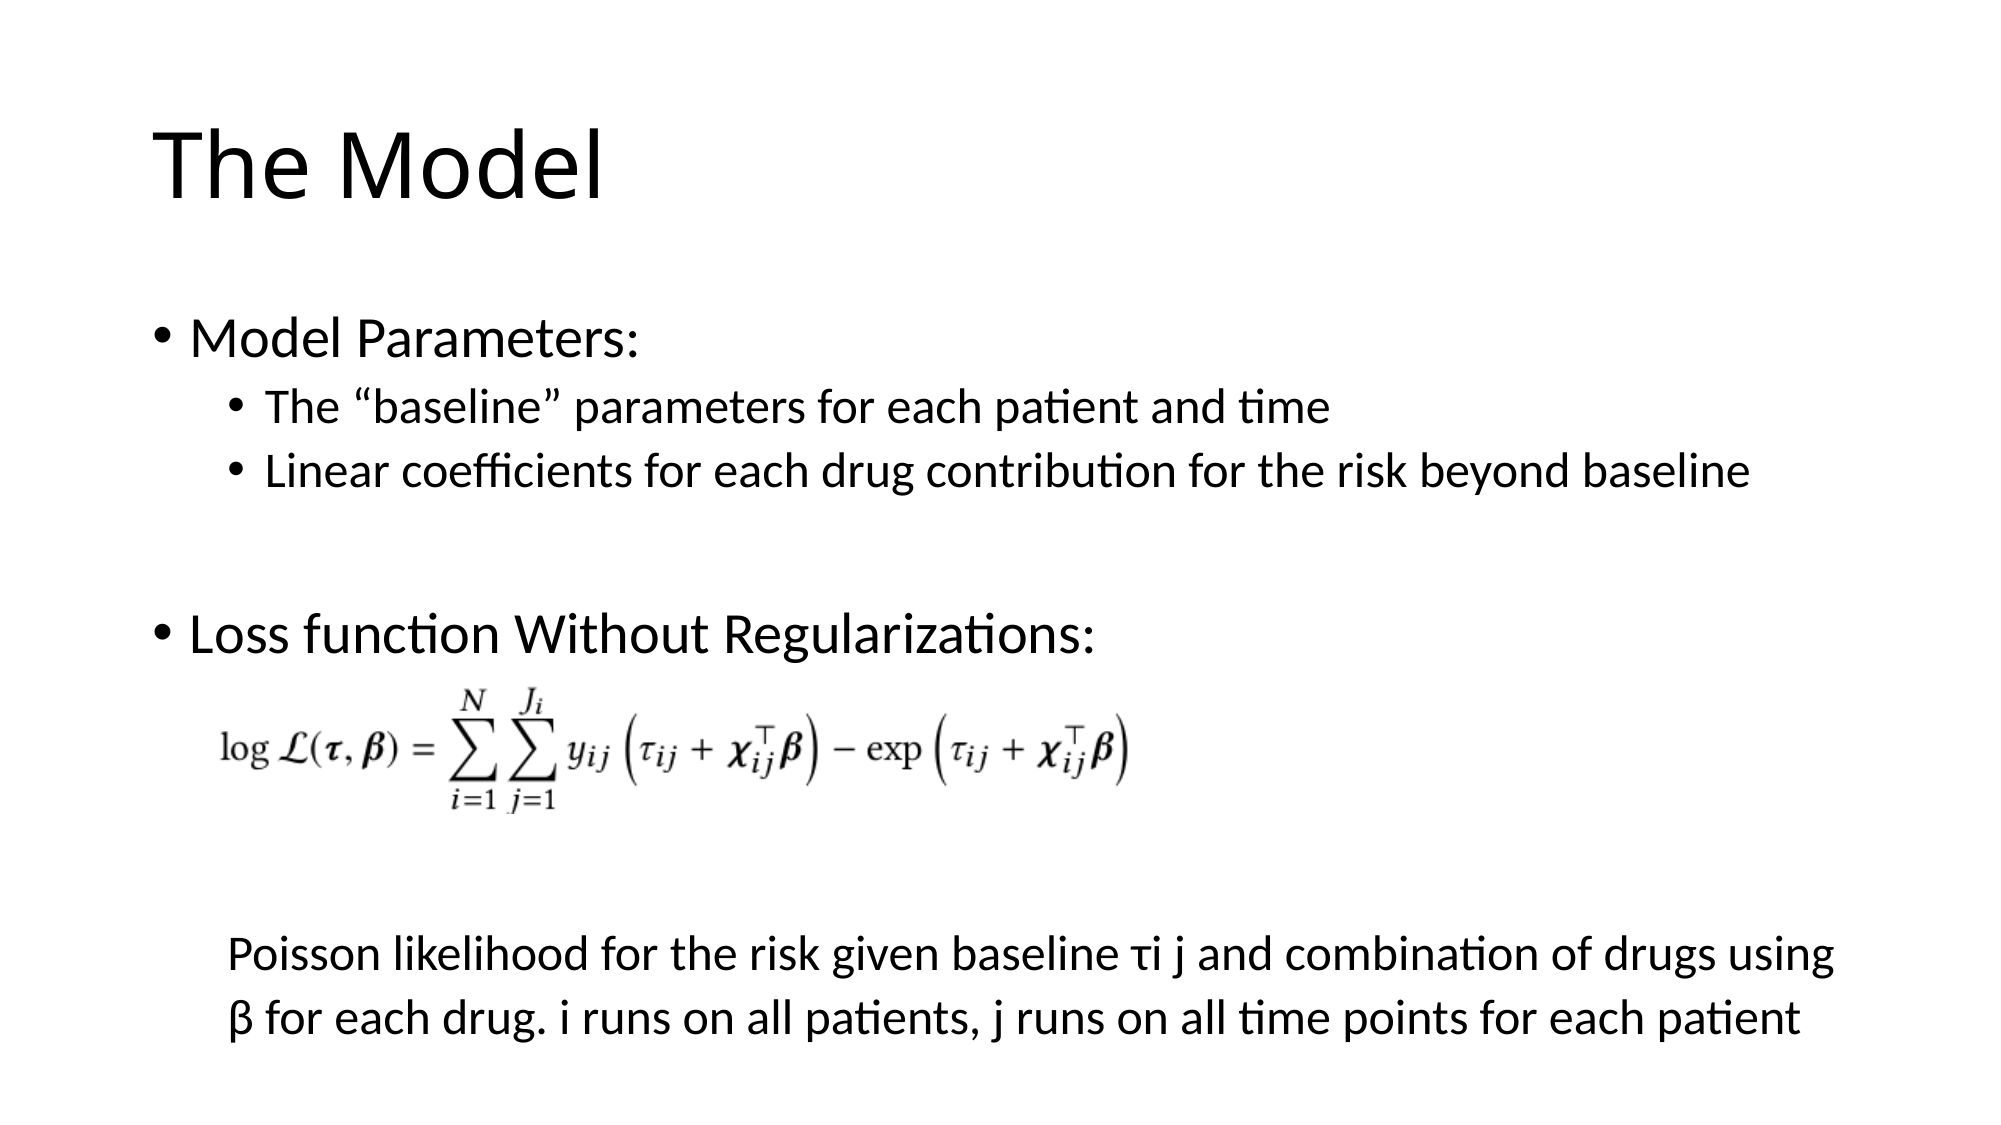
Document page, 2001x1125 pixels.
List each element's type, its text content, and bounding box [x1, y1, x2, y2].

picture [200, 673, 1137, 814]
list Model Parameters: The “baseline” parameters for each patient and time Linear coefficients for each drug contribution for the risk beyond baseline Loss function Without Regularizations: Poisson likelihood for the risk given baseline τi j and combination of drugs using β for each drug. i runs on all patients, j runs on all time points for each patient [137, 299, 1863, 1014]
title The Model [137, 59, 1863, 278]
